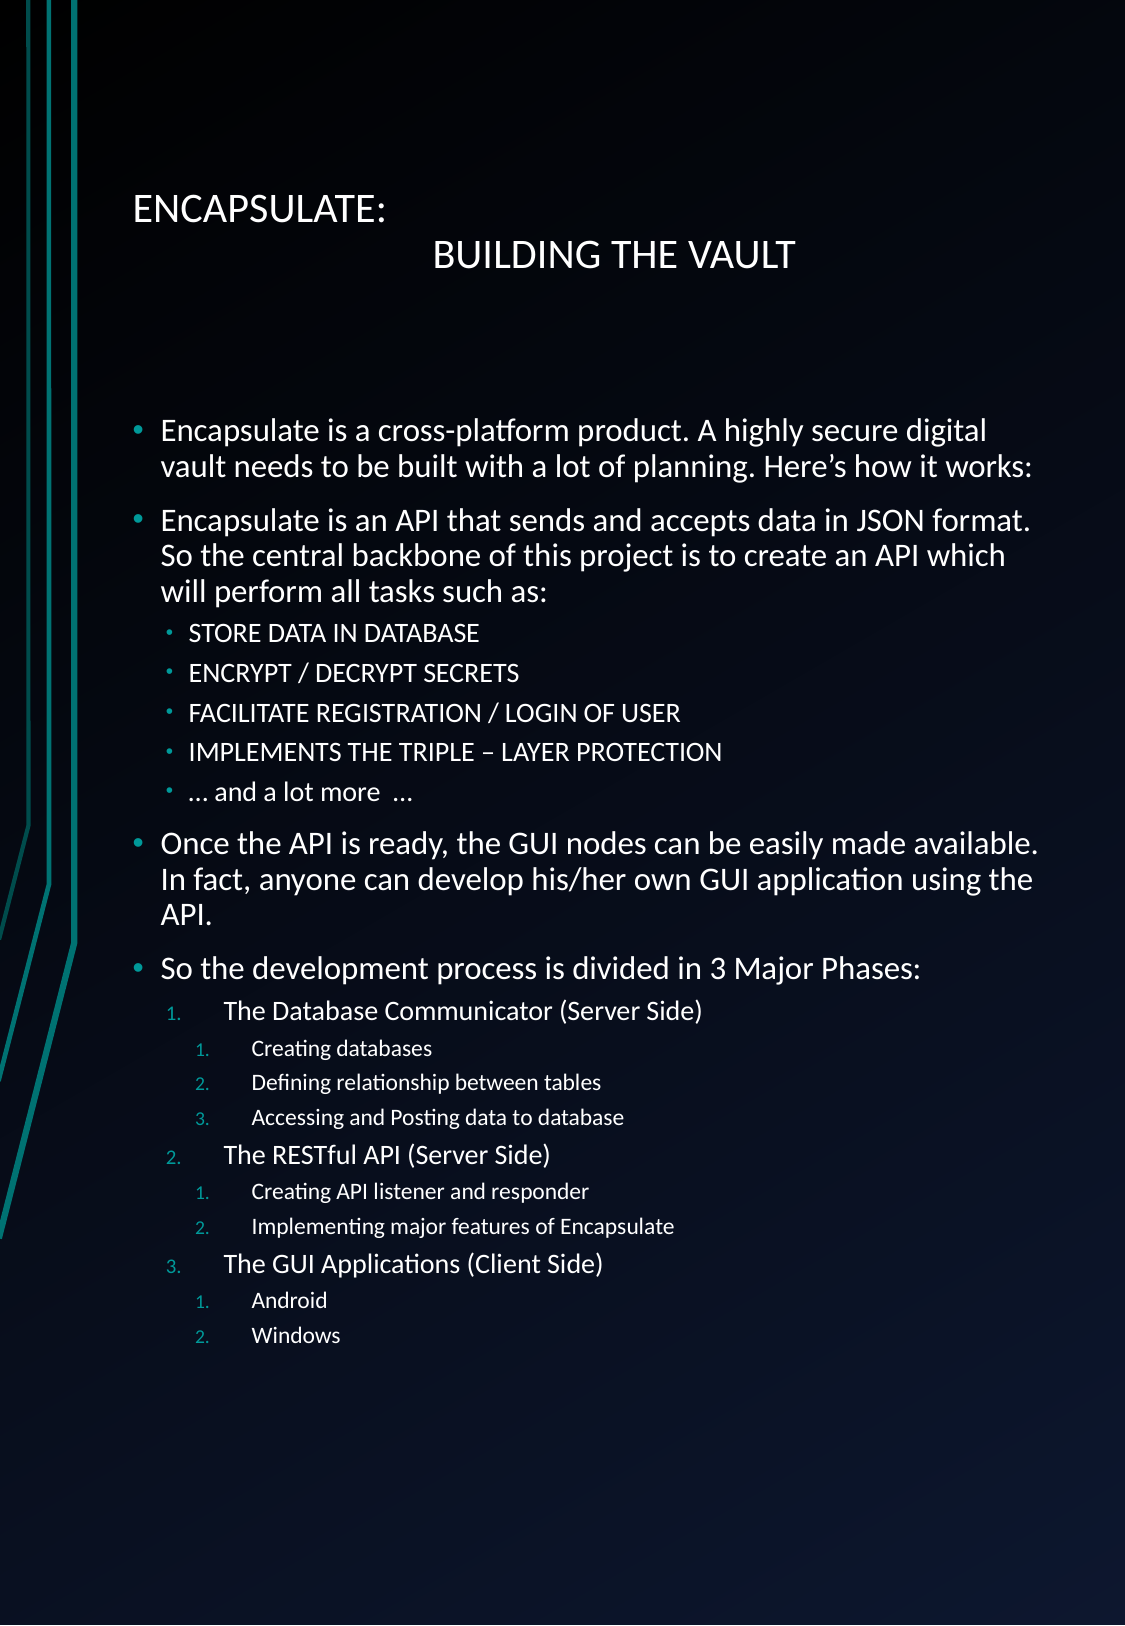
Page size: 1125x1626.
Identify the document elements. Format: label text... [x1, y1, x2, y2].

list Encapsulate is a cross-platform product. A highly secure digital vault needs to be built with a lot of planning. Here’s how it works: Encapsulate is an API that sends and accepts data in JSON format. So the central backbone of this project is to create an API which will perform all tasks such as: STORE DATA IN DATABASE ENCRYPT / DECRYPT SECRETS FACILITATE REGISTRATION / LOGIN OF USER IMPLEMENTS THE TRIPLE – LAYER PROTECTION … and a lot more … Once the API is ready, the GUI nodes can be easily made available. In fact, anyone can develop his/her own GUI application using the API. So the development process is divided in 3 Major Phases: The Database Communicator (Server Side) Creating databases Defining relationship between tables Accessing and Posting data to database The RESTful API (Server Side) Creating API listener and responder Implementing major features of Encapsulate The GUI Applications (Client Side) Android Windows [112, 403, 1069, 1461]
title ENCAPSULATE: BUILDING THE VAULT [112, 65, 1069, 288]
